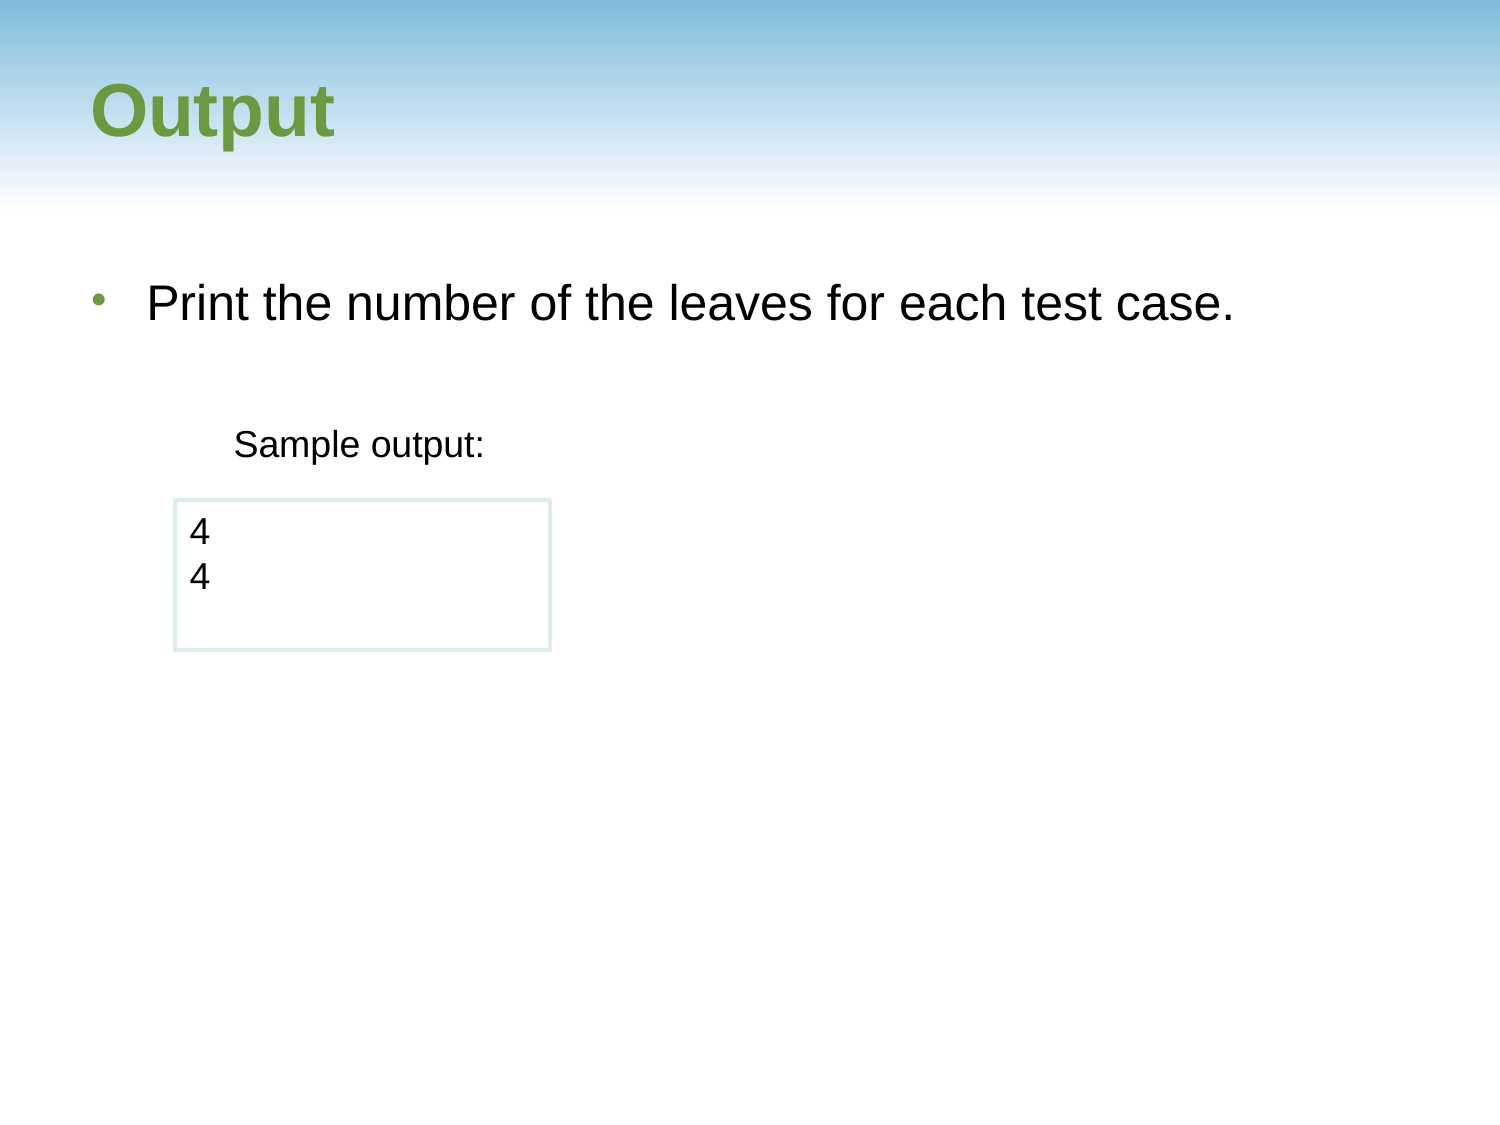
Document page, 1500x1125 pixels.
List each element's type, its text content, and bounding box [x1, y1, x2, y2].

list Print the number of the leaves for each test case. [75, 262, 1438, 938]
title Output [75, 12, 1438, 200]
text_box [174, 412, 551, 652]
